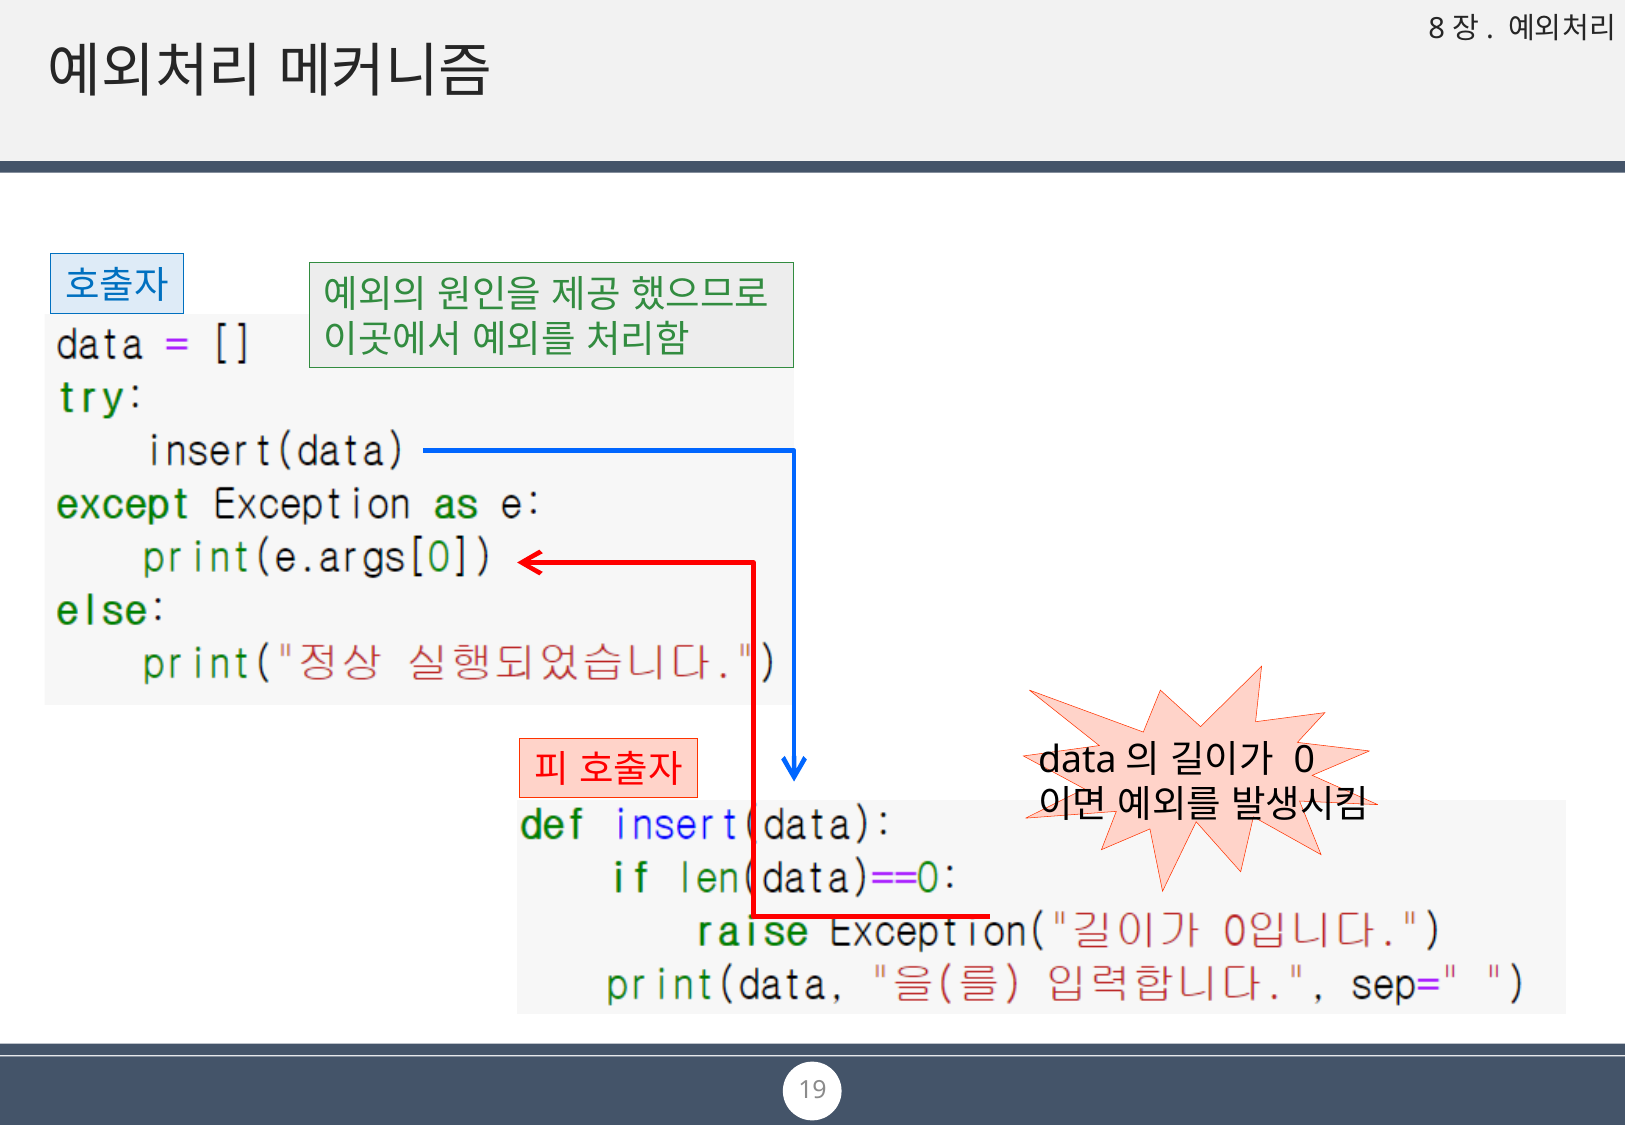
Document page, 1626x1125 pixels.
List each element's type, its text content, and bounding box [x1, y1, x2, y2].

text_box data의 길이가 0이면 예외를 발생시킴 [1023, 728, 1402, 800]
text_box [1028, 689, 1136, 728]
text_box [517, 562, 990, 917]
title 예외처리 메커니즘 [32, 30, 1592, 114]
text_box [423, 450, 795, 782]
text_box 호출자 [50, 253, 184, 314]
text_box 예외의 원인을 제공 했으므로 이곳에서 예외를 처리함 [309, 262, 794, 314]
picture [517, 800, 1566, 1014]
picture [44, 314, 795, 705]
slide_number 19 [629, 1061, 996, 1121]
text_box [1143, 663, 1328, 728]
